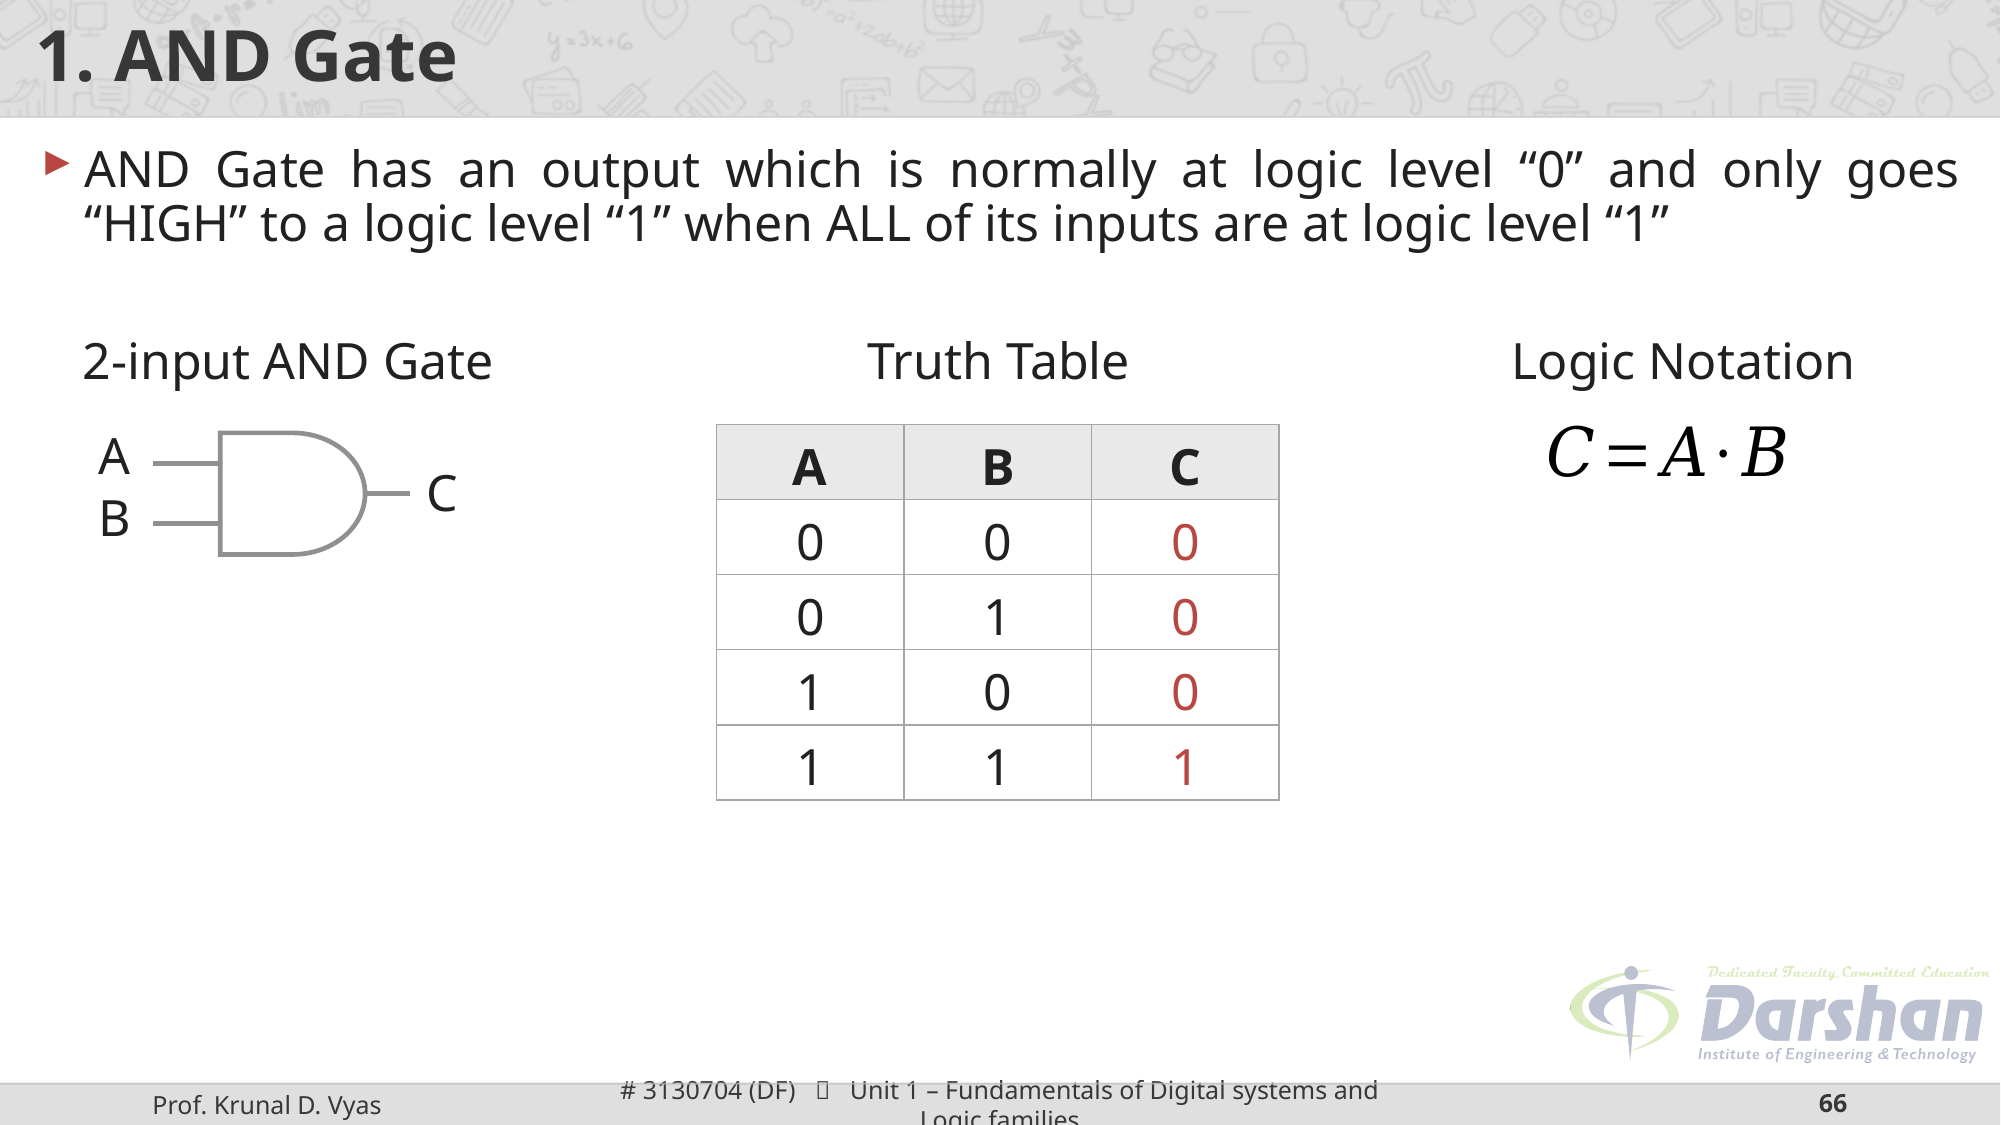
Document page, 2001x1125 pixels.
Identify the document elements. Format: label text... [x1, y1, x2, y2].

table_header C [1092, 425, 1278, 499]
title 1. AND Gate [0, 0, 2000, 117]
text_box AND Gate has an output which is normally at logic level “0” and only goes “HIGH” to a logic level “1” when ALL of its inputs are at logic level “1” [26, 137, 1976, 287]
table_cell 0 [1092, 650, 1278, 724]
table_cell 1 [717, 650, 903, 724]
table_cell 0 [905, 500, 1091, 574]
table_cell 1 [905, 575, 1091, 649]
table_cell 0 [905, 650, 1091, 724]
table_cell 1 [717, 726, 903, 799]
text_box Truth Table [852, 321, 1145, 397]
text_box A [84, 416, 146, 478]
text_box 2-input AND Gate [67, 321, 509, 397]
table_cell 0 [1092, 575, 1278, 649]
table_cell 1 [905, 726, 1091, 799]
table_cell 1 [1092, 726, 1278, 799]
text_box B [83, 478, 146, 554]
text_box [153, 432, 411, 555]
text_box C [411, 453, 473, 529]
table_header A [717, 425, 903, 499]
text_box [1570, 966, 1990, 1063]
table_header B [905, 425, 1091, 499]
text_box Logic Notation [1496, 322, 1871, 397]
table_cell 0 [717, 500, 903, 574]
table_cell 0 [1092, 500, 1278, 574]
table_cell 0 [717, 575, 903, 649]
